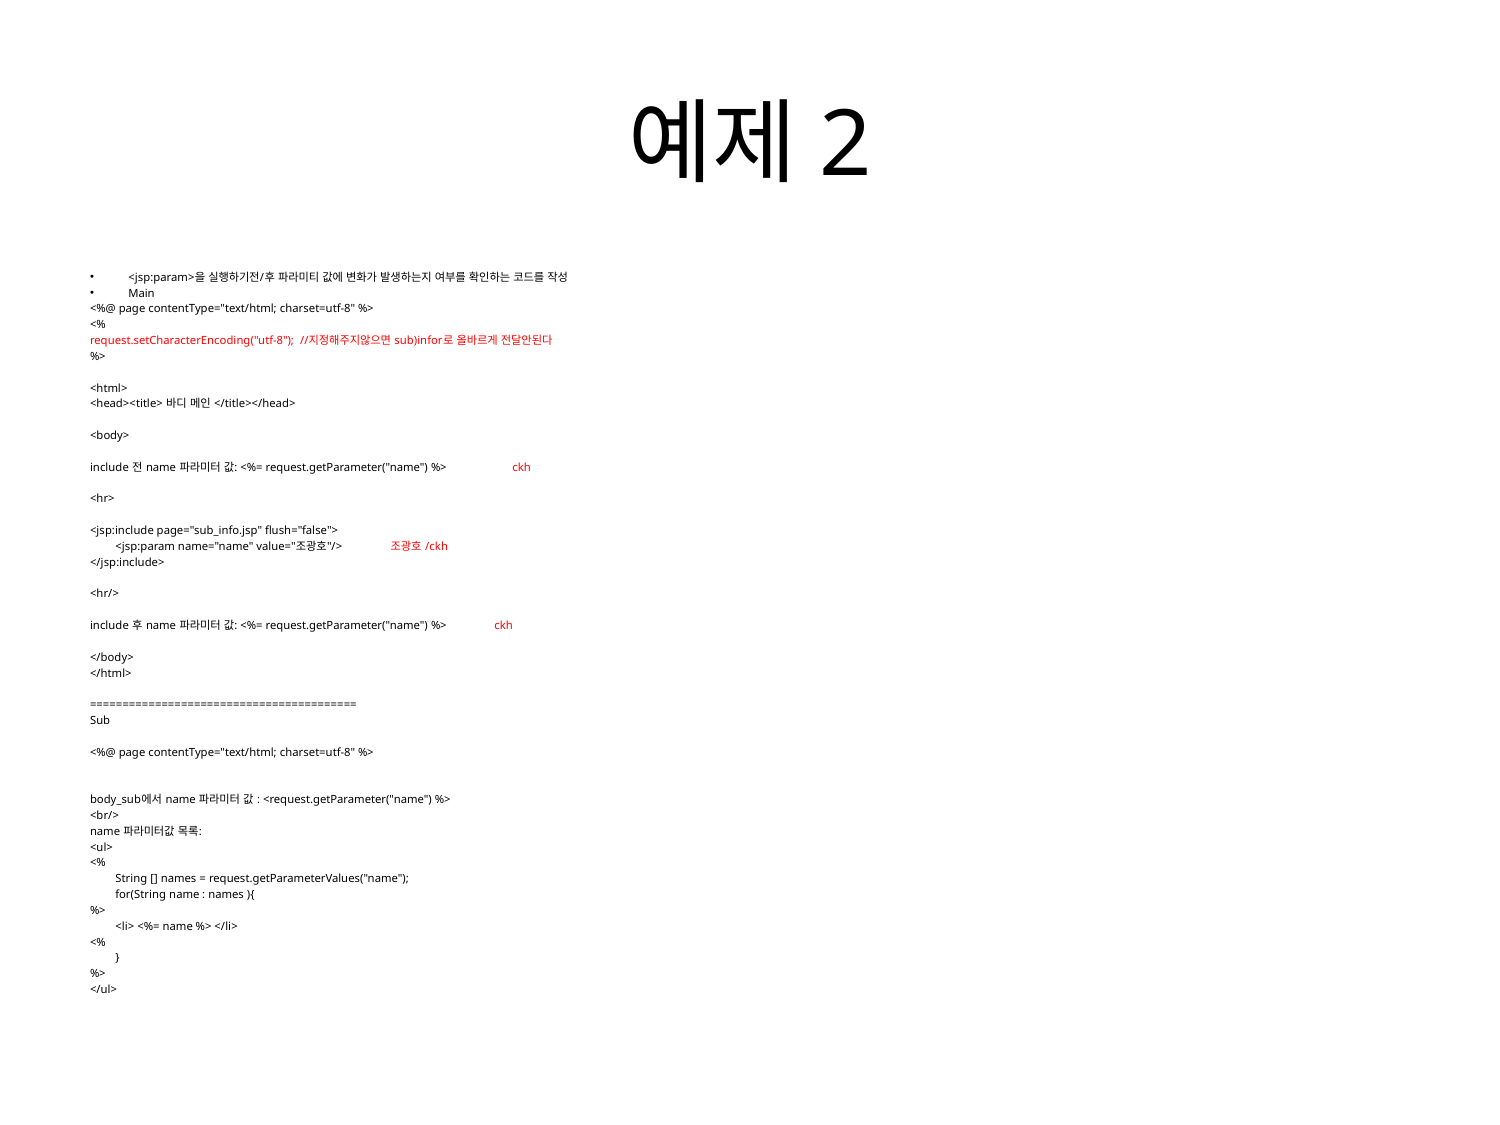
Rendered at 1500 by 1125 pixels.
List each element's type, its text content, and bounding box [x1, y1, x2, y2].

title 예제2 [75, 45, 1425, 233]
list <jsp:param>을 실행하기전/후 파라미티 값에 변화가 발생하는지 여부를 확인하는 코드를 작성 Main <%@ page contentType="text/html; charset=utf-8" %> <% request.setCharacterEncoding("utf-8"); //지정해주지않으면 sub)infor로 올바르게 전달안된다 %> <html> <head><title> 바디 메인 </title></head> <body> include 전 name 파라미터 값: <%= request.getParameter("name") %> ckh <hr> <jsp:include page="sub_info.jsp" flush="false"> <jsp:param name="name" value="조광호"/> 조광호 /ckh </jsp:include> <hr/> include 후 name 파라미터 값: <%= request.getParameter("name") %> ckh </body> </html> ========================================= Sub <%@ page contentType="text/html; charset=utf-8" %> body_sub에서 name 파라미터 값 : <request.getParameter("name") %> <br/> name 파라미터값 목록: <ul> <% String [] names = request.getParameterValues("name"); for(String name : names ){ %> <li> <%= name %> </li> <% } %> </ul> [75, 262, 1425, 1005]
